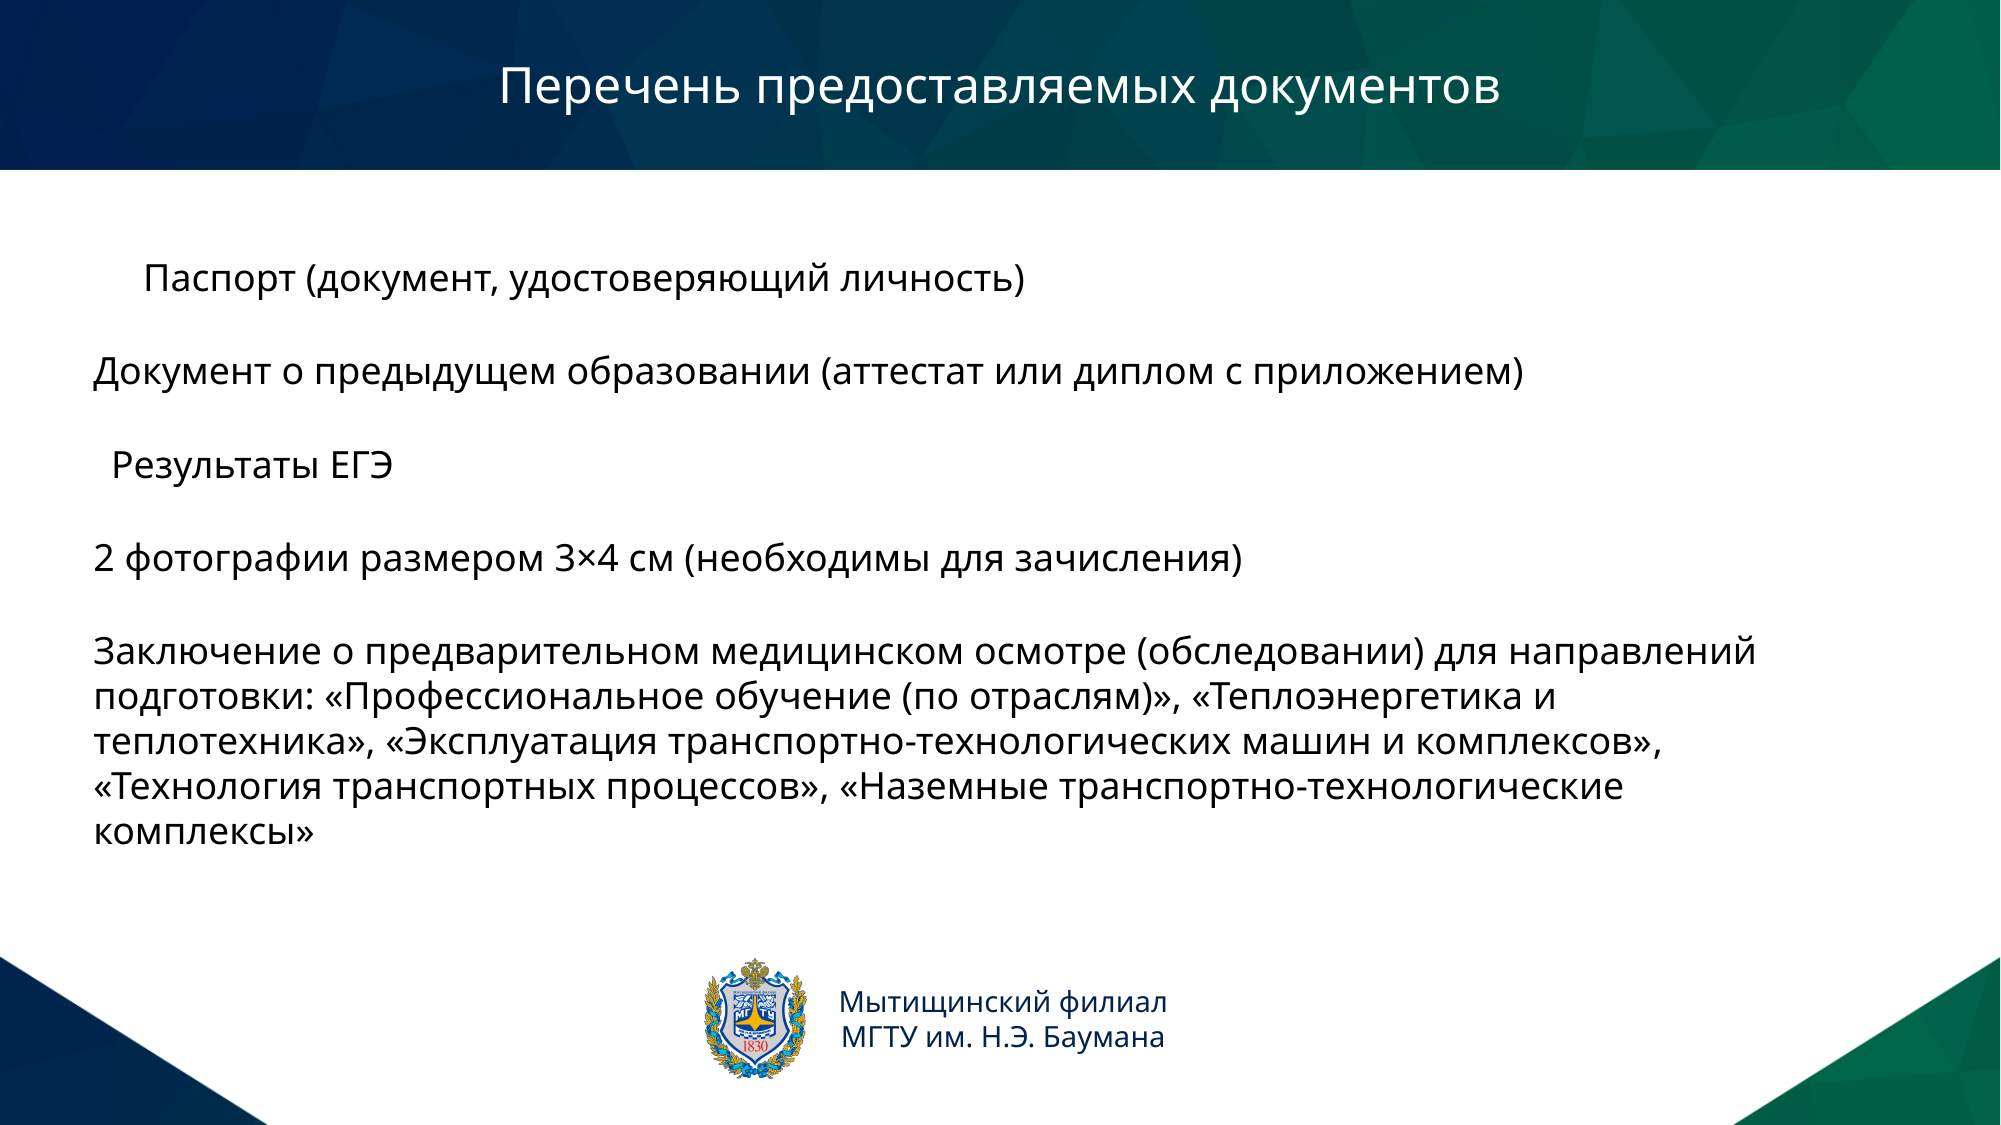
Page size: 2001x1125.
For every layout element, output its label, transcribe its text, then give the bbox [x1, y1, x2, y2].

text_box Документ о предыдущем образовании (аттестат или диплом с приложением) [78, 340, 1897, 400]
text_box Результаты ЕГЭ [96, 433, 410, 494]
text_box Заключение о предварительном медицинском осмотре (обследовании) для направлений подготовки: «Профессиональное обучение (по отраслям)», «Теплоэнергетика и теплотехника», «Эксплуатация транспортно-технологических машин и комплексов», «Технология транспортных процессов», «Наземные транспортно-технологические комплексы» [78, 619, 1827, 860]
text_box 2 фотографии размером 3×4 см (необходимы для зачисления) [78, 526, 1897, 587]
picture [0, 0, 2001, 1125]
text_box Перечень предоставляемых документов [483, 46, 1517, 121]
text_box Паспорт (документ, удостоверяющий личность) [128, 246, 1041, 307]
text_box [704, 958, 1201, 1079]
